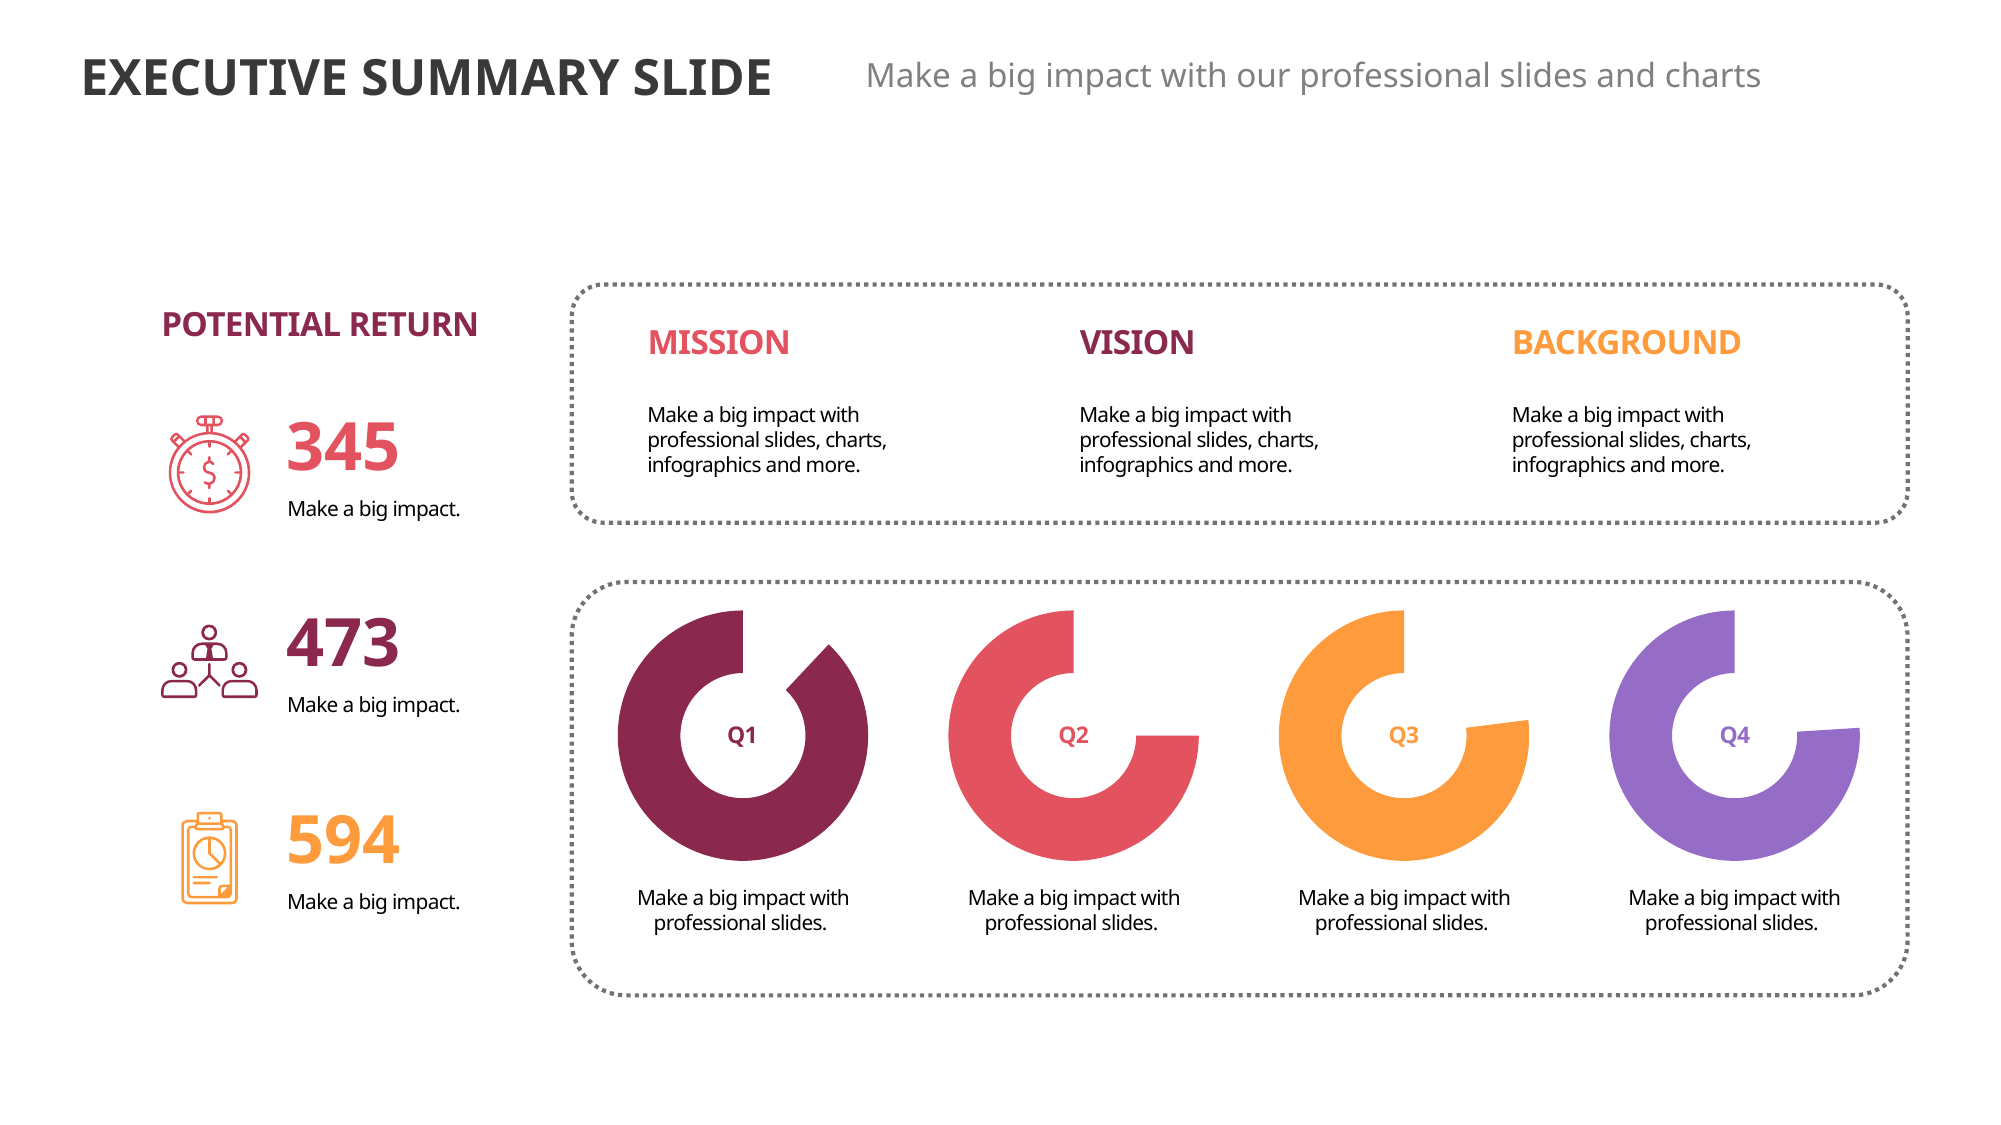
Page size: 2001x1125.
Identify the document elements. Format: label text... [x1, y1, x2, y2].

text_box [571, 284, 1908, 523]
text_box [161, 679, 198, 699]
text_box [181, 811, 238, 905]
text_box [198, 662, 258, 699]
text_box Make a big impact with our professional slides and charts [782, 47, 1847, 102]
chart [1267, 605, 1541, 867]
text_box 594 [271, 789, 537, 884]
text_box [191, 642, 228, 661]
text_box Make a big impact with professional slides. [610, 877, 876, 942]
text_box [571, 581, 1908, 996]
text_box POTENTIAL RETURN [139, 295, 502, 350]
text_box [231, 661, 248, 678]
text_box Make a big impact. [272, 684, 538, 725]
chart [937, 605, 1210, 867]
text_box Make a big impact. [272, 881, 538, 921]
text_box 473 [271, 592, 537, 688]
text_box EXECUTIVE SUMMARY SLIDE [16, 38, 837, 113]
text_box 345 [271, 396, 538, 491]
text_box [171, 661, 188, 678]
text_box Make a big impact with professional slides. [1271, 876, 1537, 942]
chart [1598, 605, 1871, 867]
text_box Make a big impact. [272, 488, 539, 528]
chart [606, 605, 880, 867]
text_box Make a big impact with professional slides. [1601, 876, 1867, 942]
text_box [168, 415, 251, 514]
text_box Make a big impact with professional slides. [941, 876, 1207, 942]
text_box [201, 624, 218, 641]
